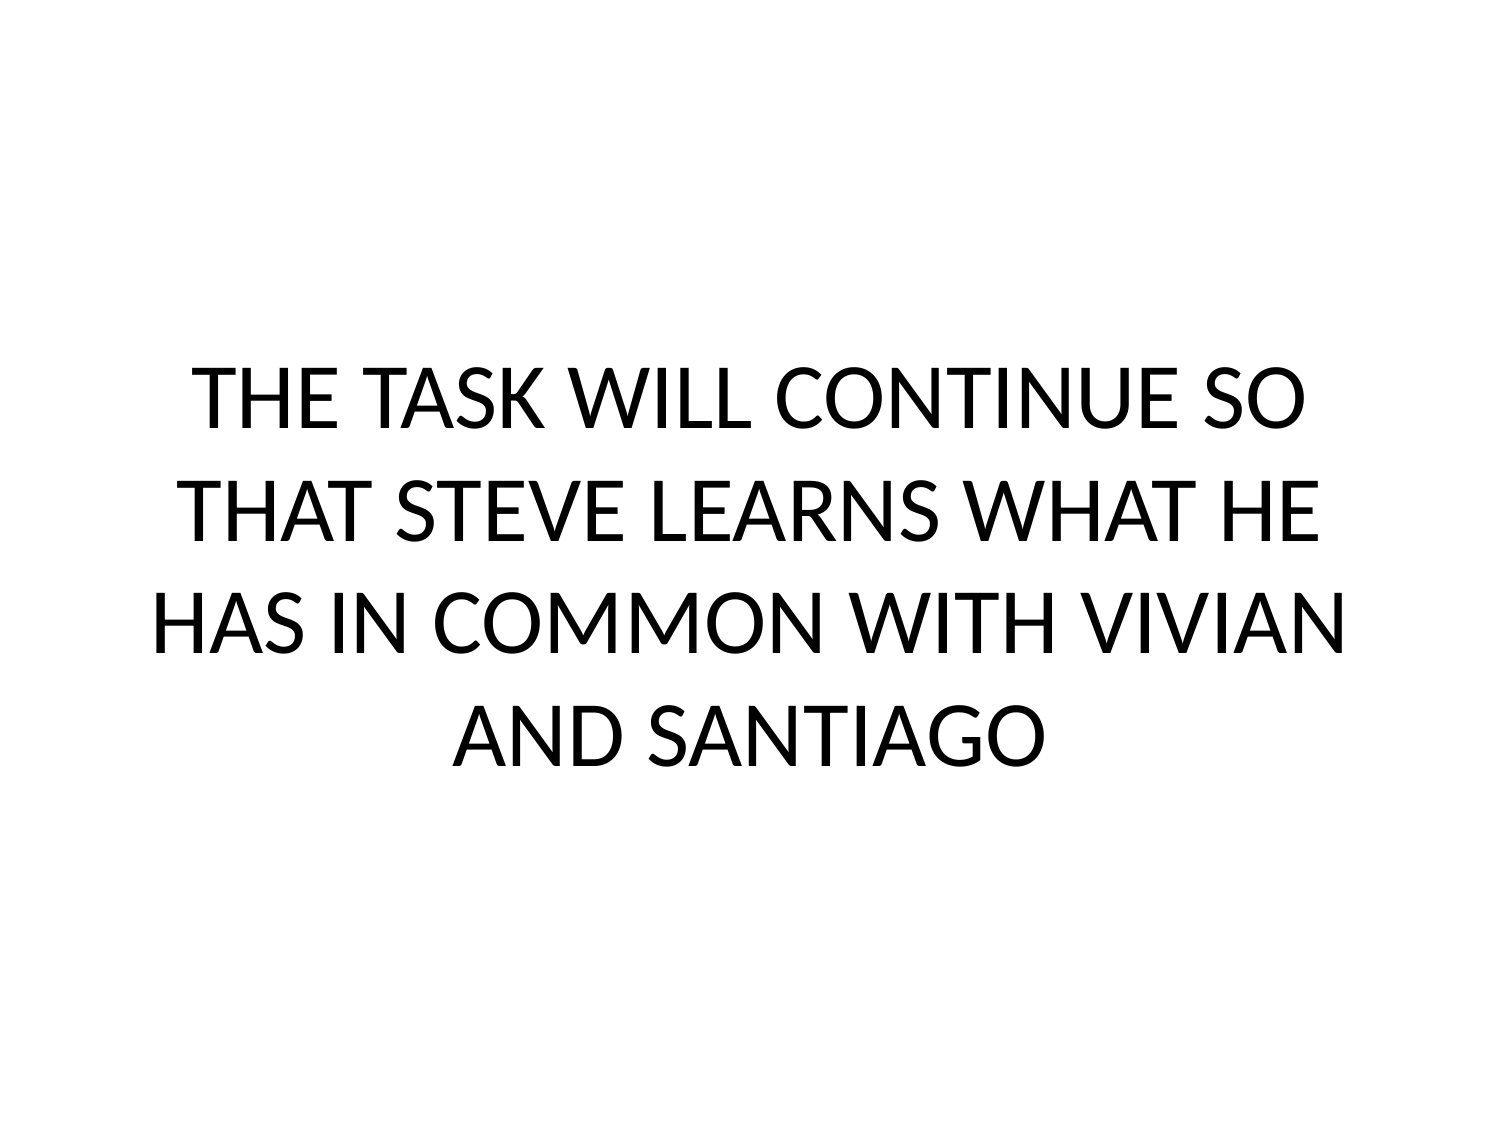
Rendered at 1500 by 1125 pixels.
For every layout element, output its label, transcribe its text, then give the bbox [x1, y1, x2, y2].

text_box THE TASK WILL CONTINUE SO THAT STEVE LEARNS WHAT HE HAS IN COMMON WITH VIVIAN AND SANTIAGO [98, 327, 1402, 793]
